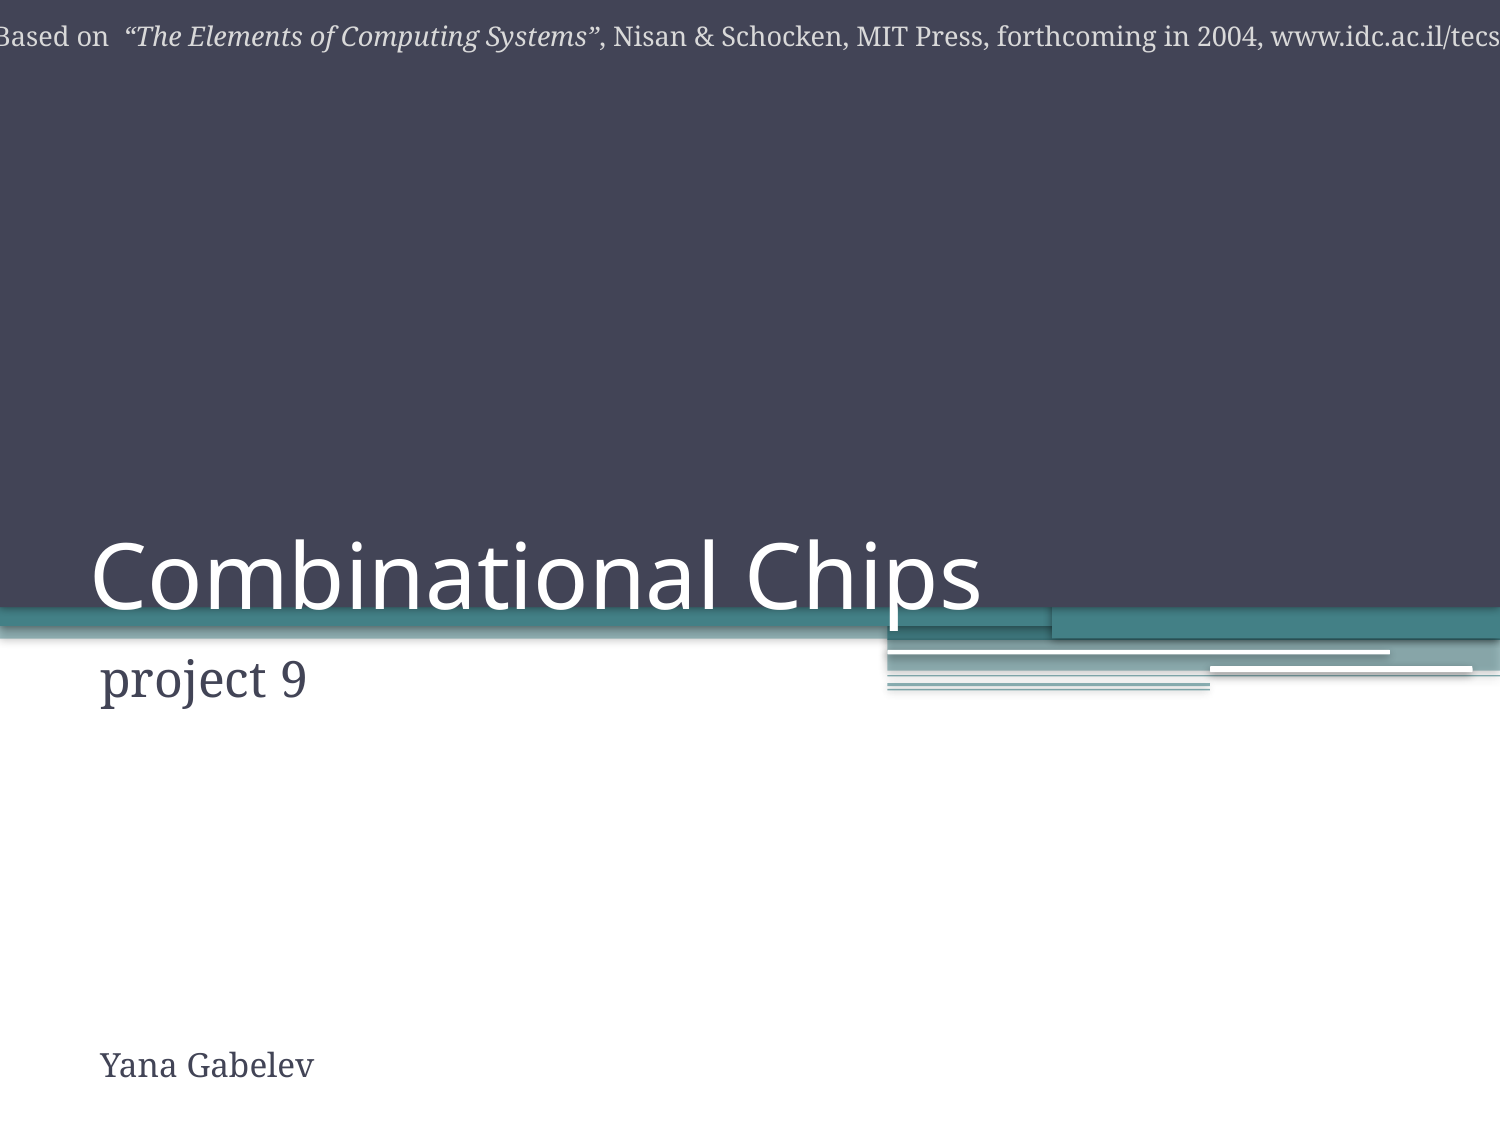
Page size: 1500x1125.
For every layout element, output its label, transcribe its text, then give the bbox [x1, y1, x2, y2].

text_box project 9 Yana Gabelev [74, 639, 888, 1100]
title Combinational Chips [75, 394, 1463, 636]
text_box Based on “The Elements of Computing Systems”, Nisan & Schocken, MIT Press, forthcoming in 2004, www.idc.ac.il/tecs [0, 12, 1500, 60]
